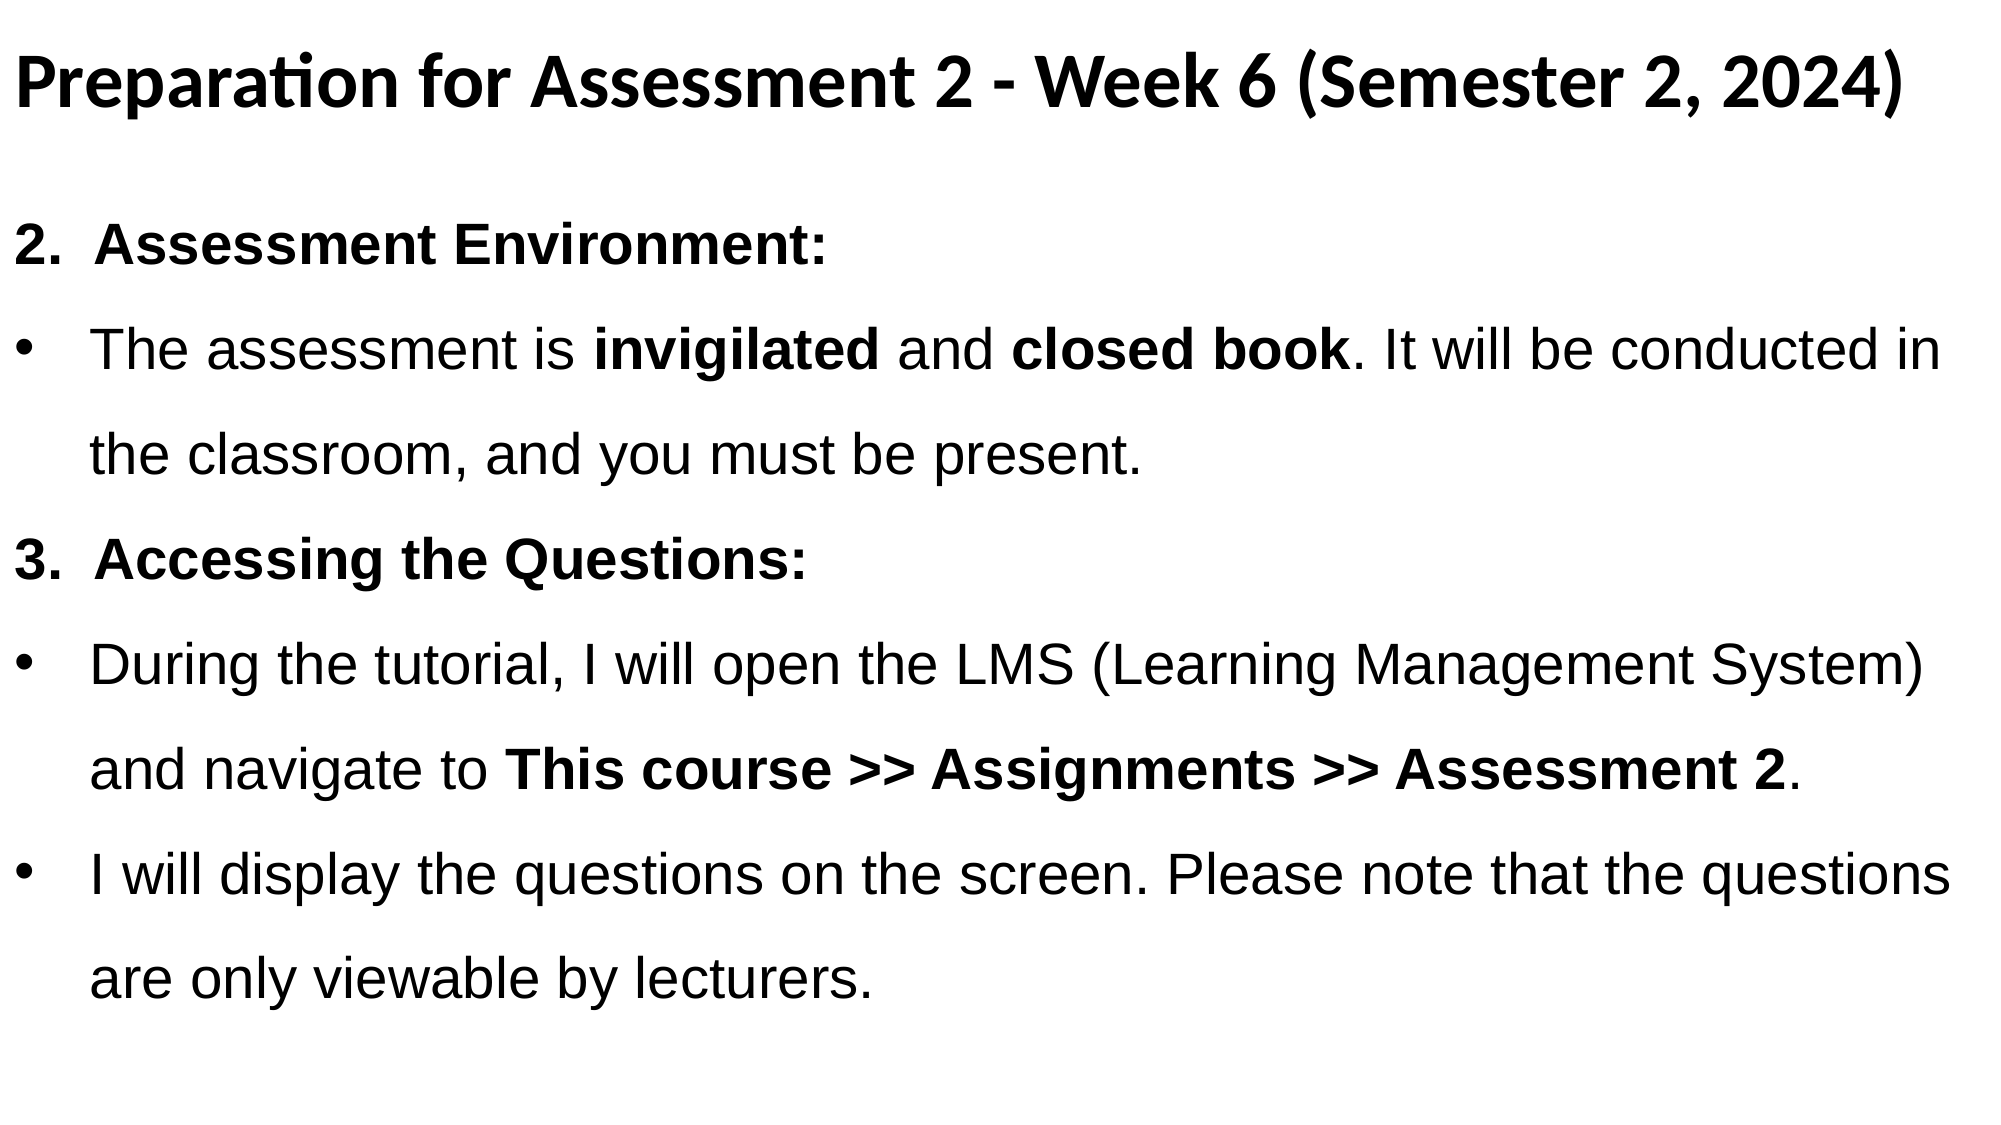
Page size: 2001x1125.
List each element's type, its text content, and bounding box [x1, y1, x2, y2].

text_box 2. Assessment Environment: The assessment is invigilated and closed book. It will be conducted in the classroom, and you must be present. 3. Accessing the Questions: During the tutorial, I will open the LMS (Learning Management System) and navigate to This course >> Assignments >> Assessment 2. I will display the questions on the screen. Please note that the questions are only viewable by lecturers. [0, 163, 2000, 1018]
title Preparation for Assessment 2 - Week 6 (Semester 2, 2024) [0, 0, 2000, 163]
